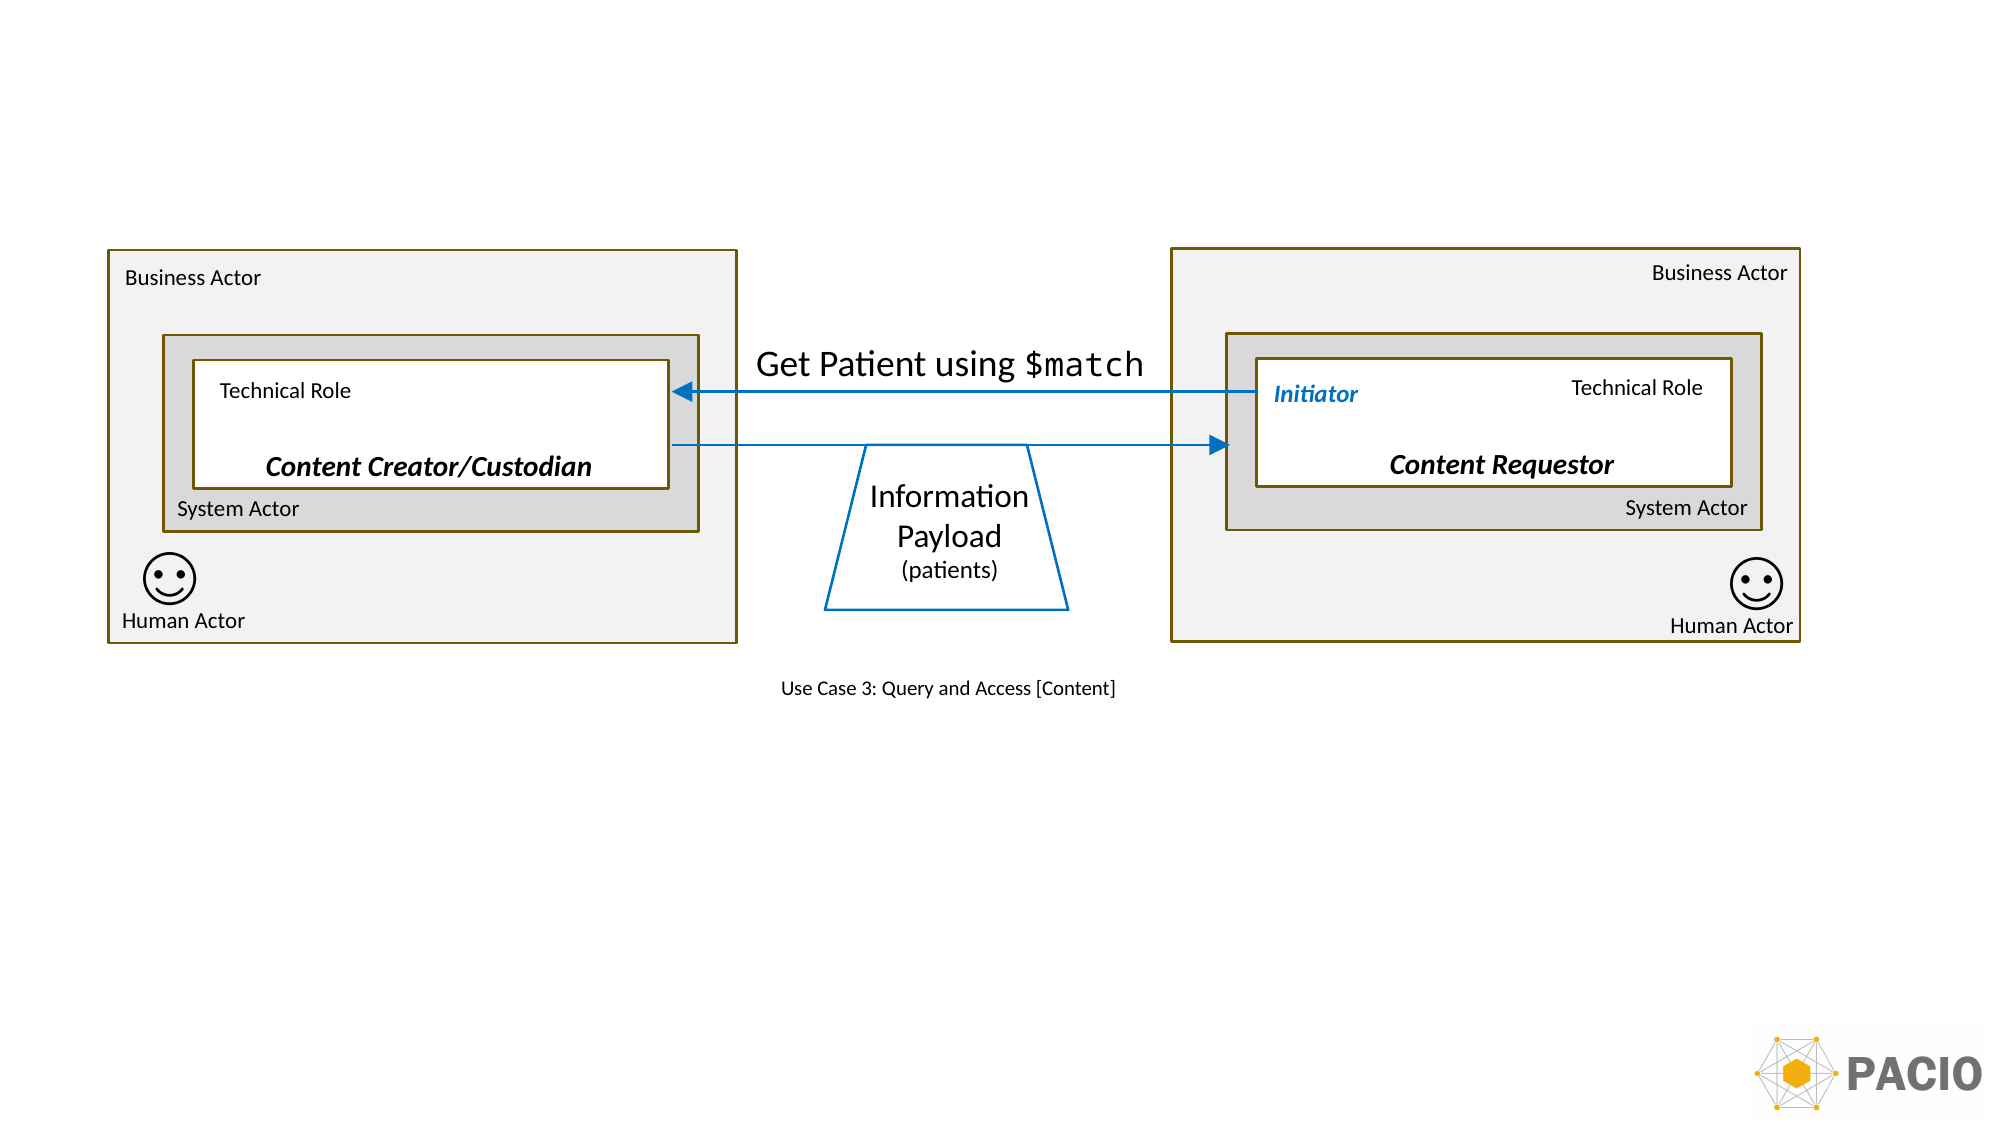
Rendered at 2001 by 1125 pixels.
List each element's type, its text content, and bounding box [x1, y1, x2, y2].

picture [1749, 1021, 1987, 1124]
text_box [859, 455, 1034, 466]
picture [136, 545, 204, 613]
picture [1723, 550, 1791, 618]
text_box Human Actor [107, 598, 261, 641]
text_box Content Creator/Custodian [246, 439, 612, 490]
text_box Business Actor [1637, 249, 1804, 293]
text_box [1225, 401, 1763, 531]
text_box [192, 359, 670, 490]
text_box [1225, 332, 1763, 485]
text_box Use Case 3: Query and Access [Content] [766, 666, 1132, 707]
text_box [1170, 247, 1801, 643]
text_box System Actor [162, 486, 315, 529]
text_box [823, 488, 1070, 612]
text_box [162, 334, 700, 533]
text_box Initiator [1259, 369, 1374, 415]
text_box Information Payload (patients) [854, 466, 1045, 592]
text_box [107, 249, 738, 644]
text_box Get Patient using $match [741, 331, 1160, 388]
text_box Technical Role [1556, 365, 1719, 408]
text_box [1255, 357, 1733, 488]
text_box Business Actor [110, 254, 277, 298]
text_box Human Actor [1655, 603, 1809, 646]
text_box Technical Role [205, 368, 367, 411]
text_box Content Requestor [1374, 438, 1650, 488]
text_box System Actor [1610, 485, 1764, 528]
